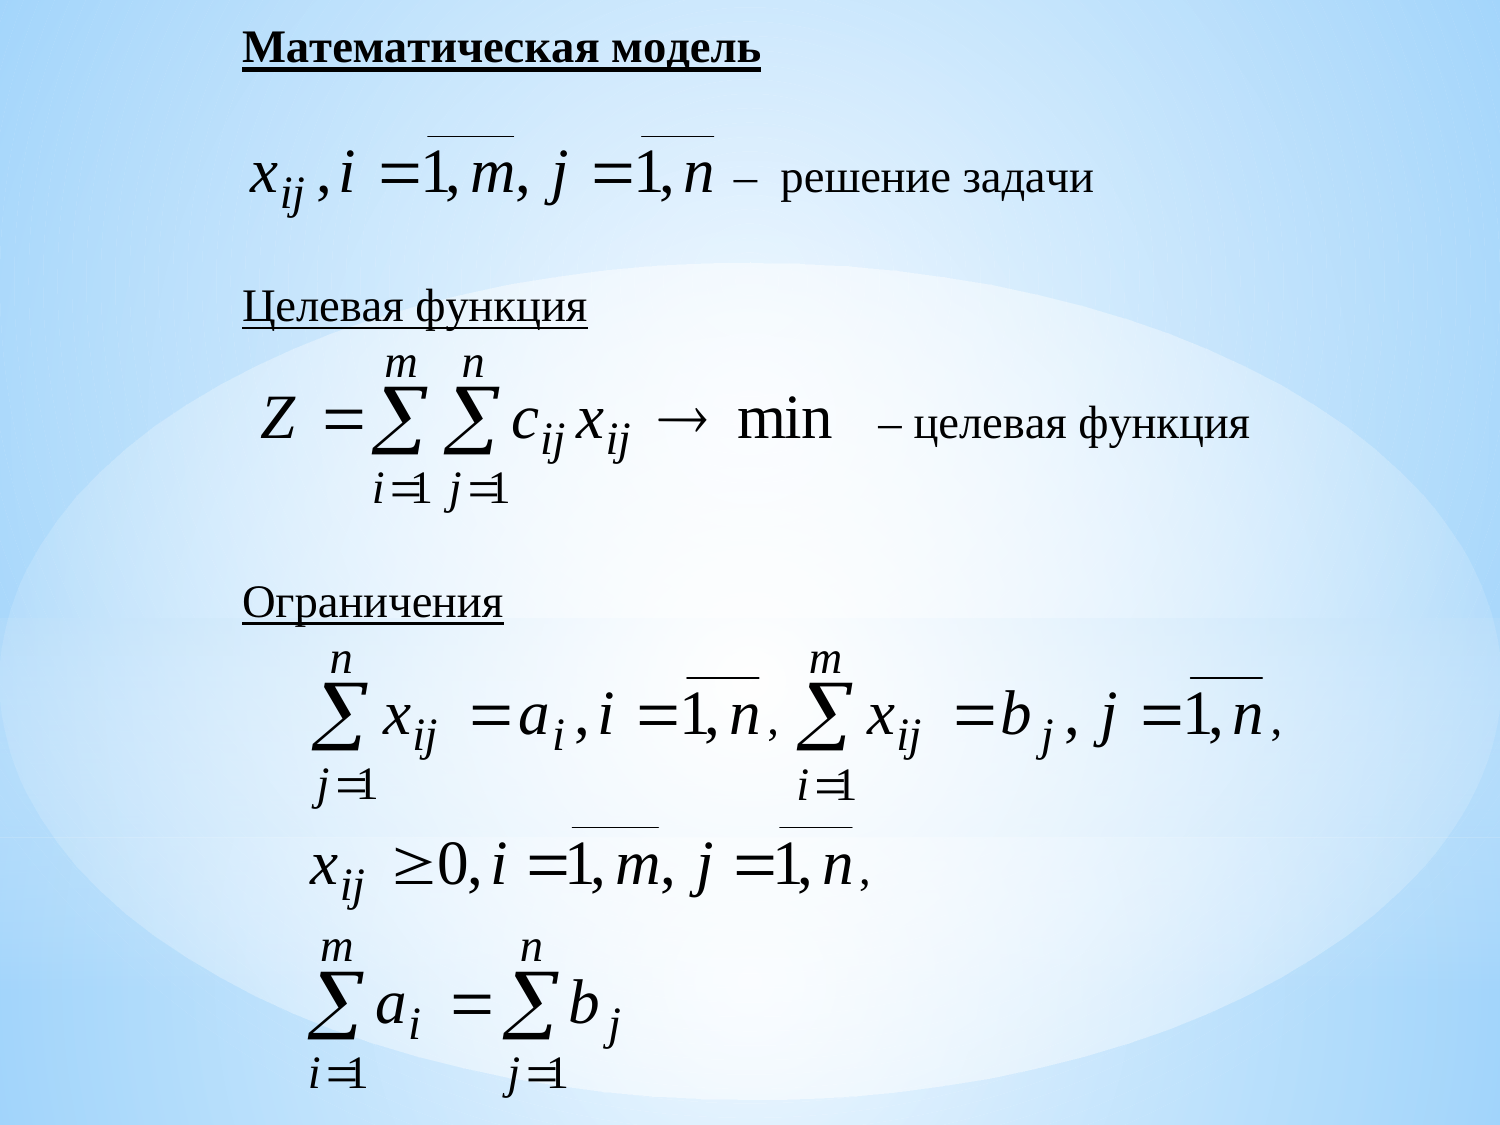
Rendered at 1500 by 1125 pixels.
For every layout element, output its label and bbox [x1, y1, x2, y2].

picture [241, 18, 1500, 1107]
